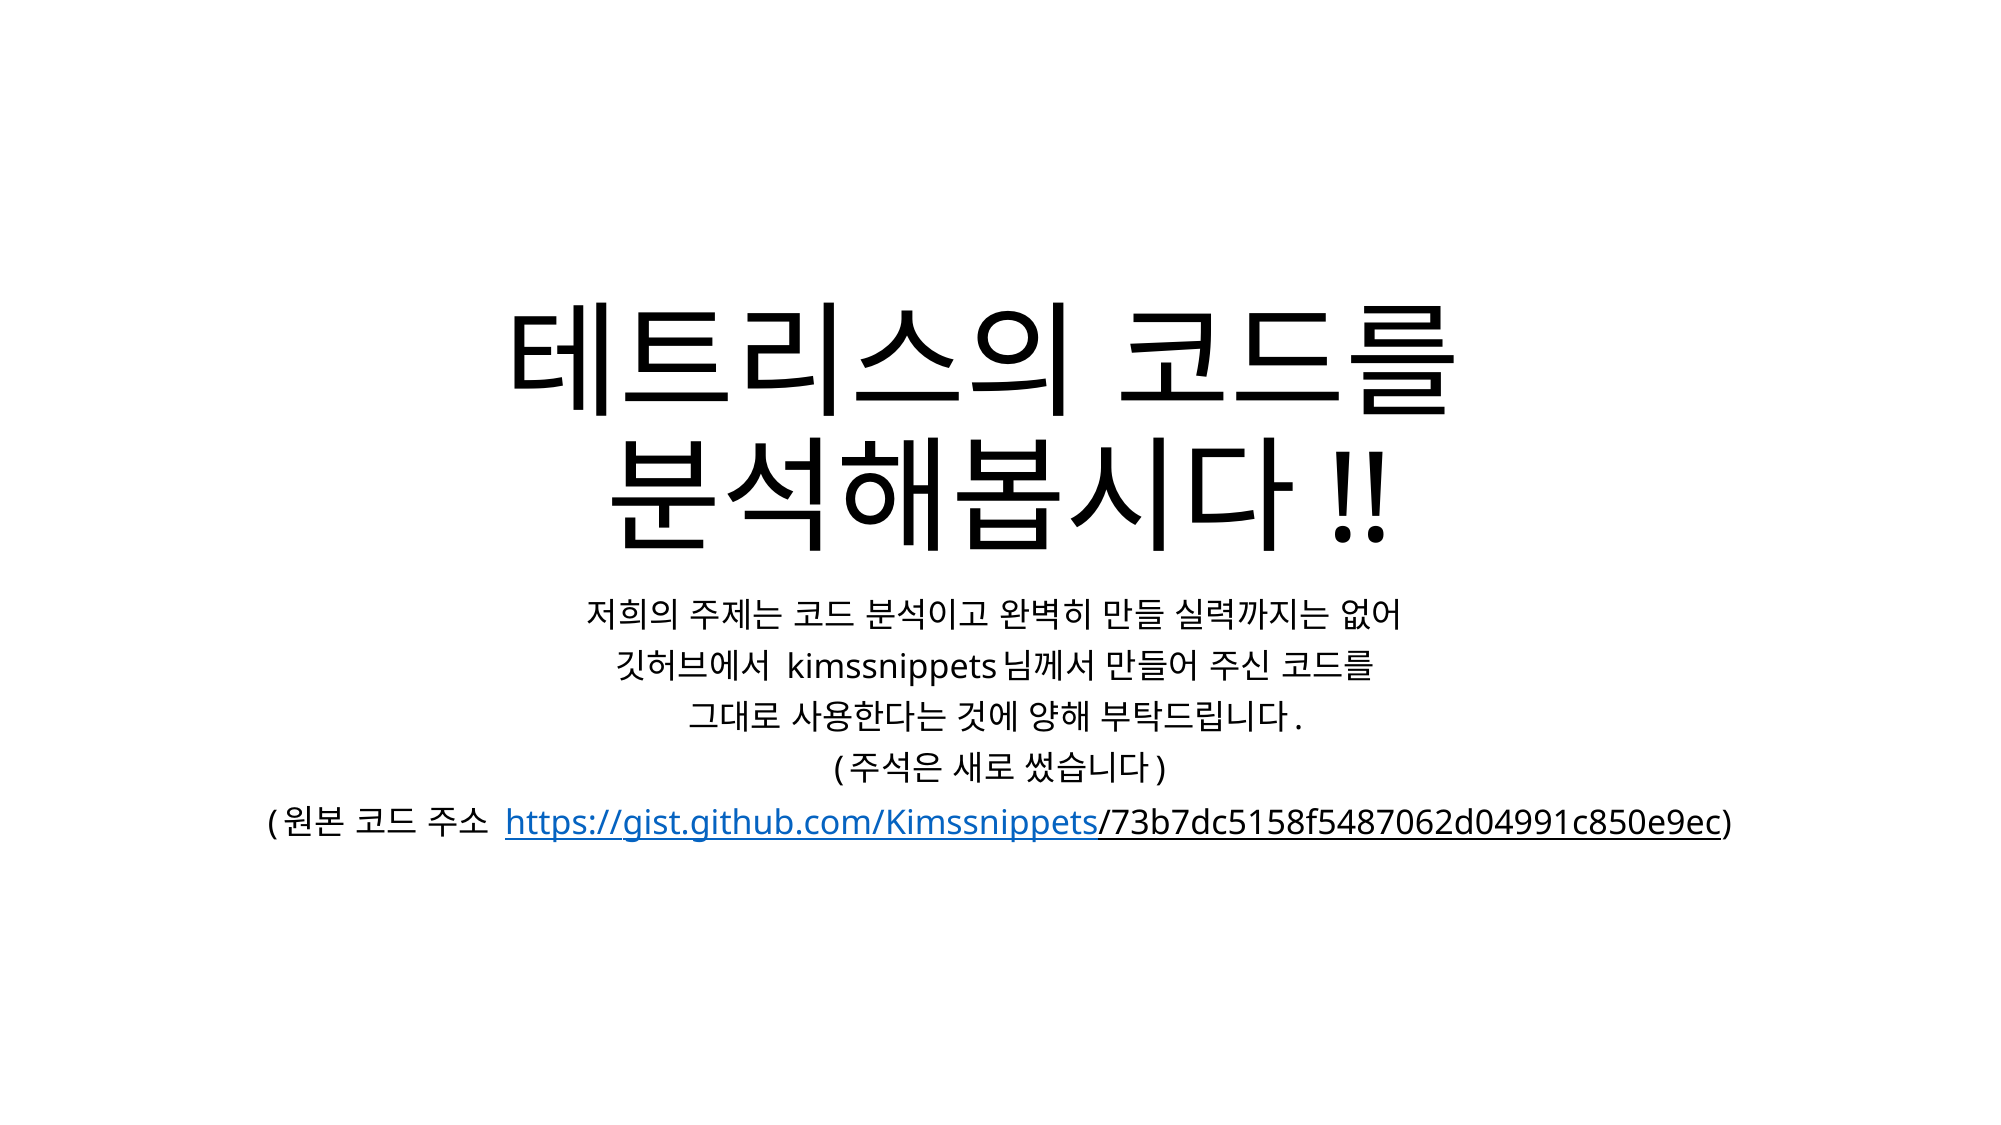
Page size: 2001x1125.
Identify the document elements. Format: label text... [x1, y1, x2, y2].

title 테트리스의 코드를 분석해봅시다!! [249, 184, 1750, 576]
subtitle 저희의 주제는 코드 분석이고 완벽히 만들 실력까지는 없어 깃허브에서 kimssnippets님께서 만들어 주신 코드를 그대로 사용한다는 것에 양해 부탁드립니다. (주석은 새로 썼습니다) (원본 코드 주소 https://gist.github.com/Kimssnippets/73b7dc5158f5487062d04991c850e9ec) [249, 590, 1750, 863]
